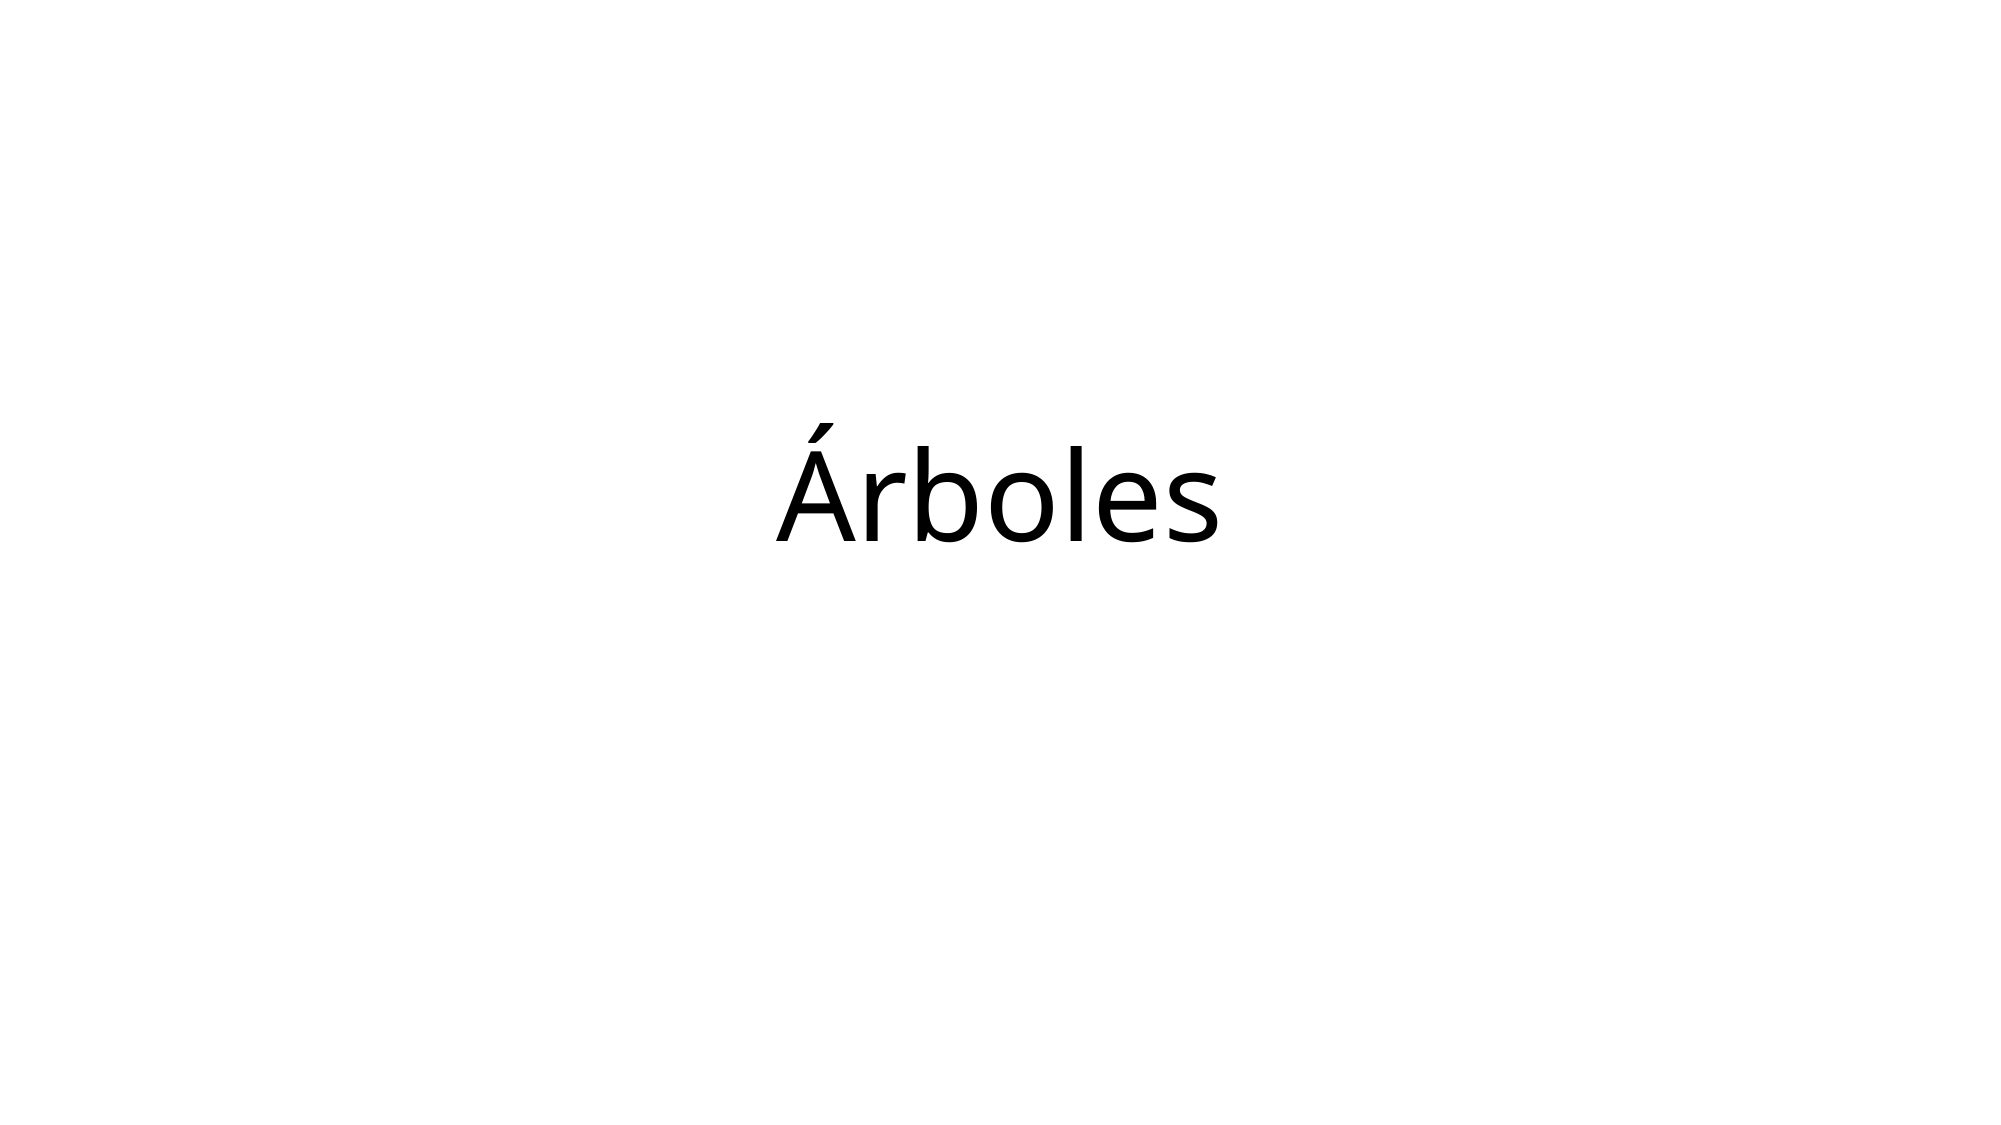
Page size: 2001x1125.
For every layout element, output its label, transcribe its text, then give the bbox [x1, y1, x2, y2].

title Árboles [249, 184, 1750, 576]
